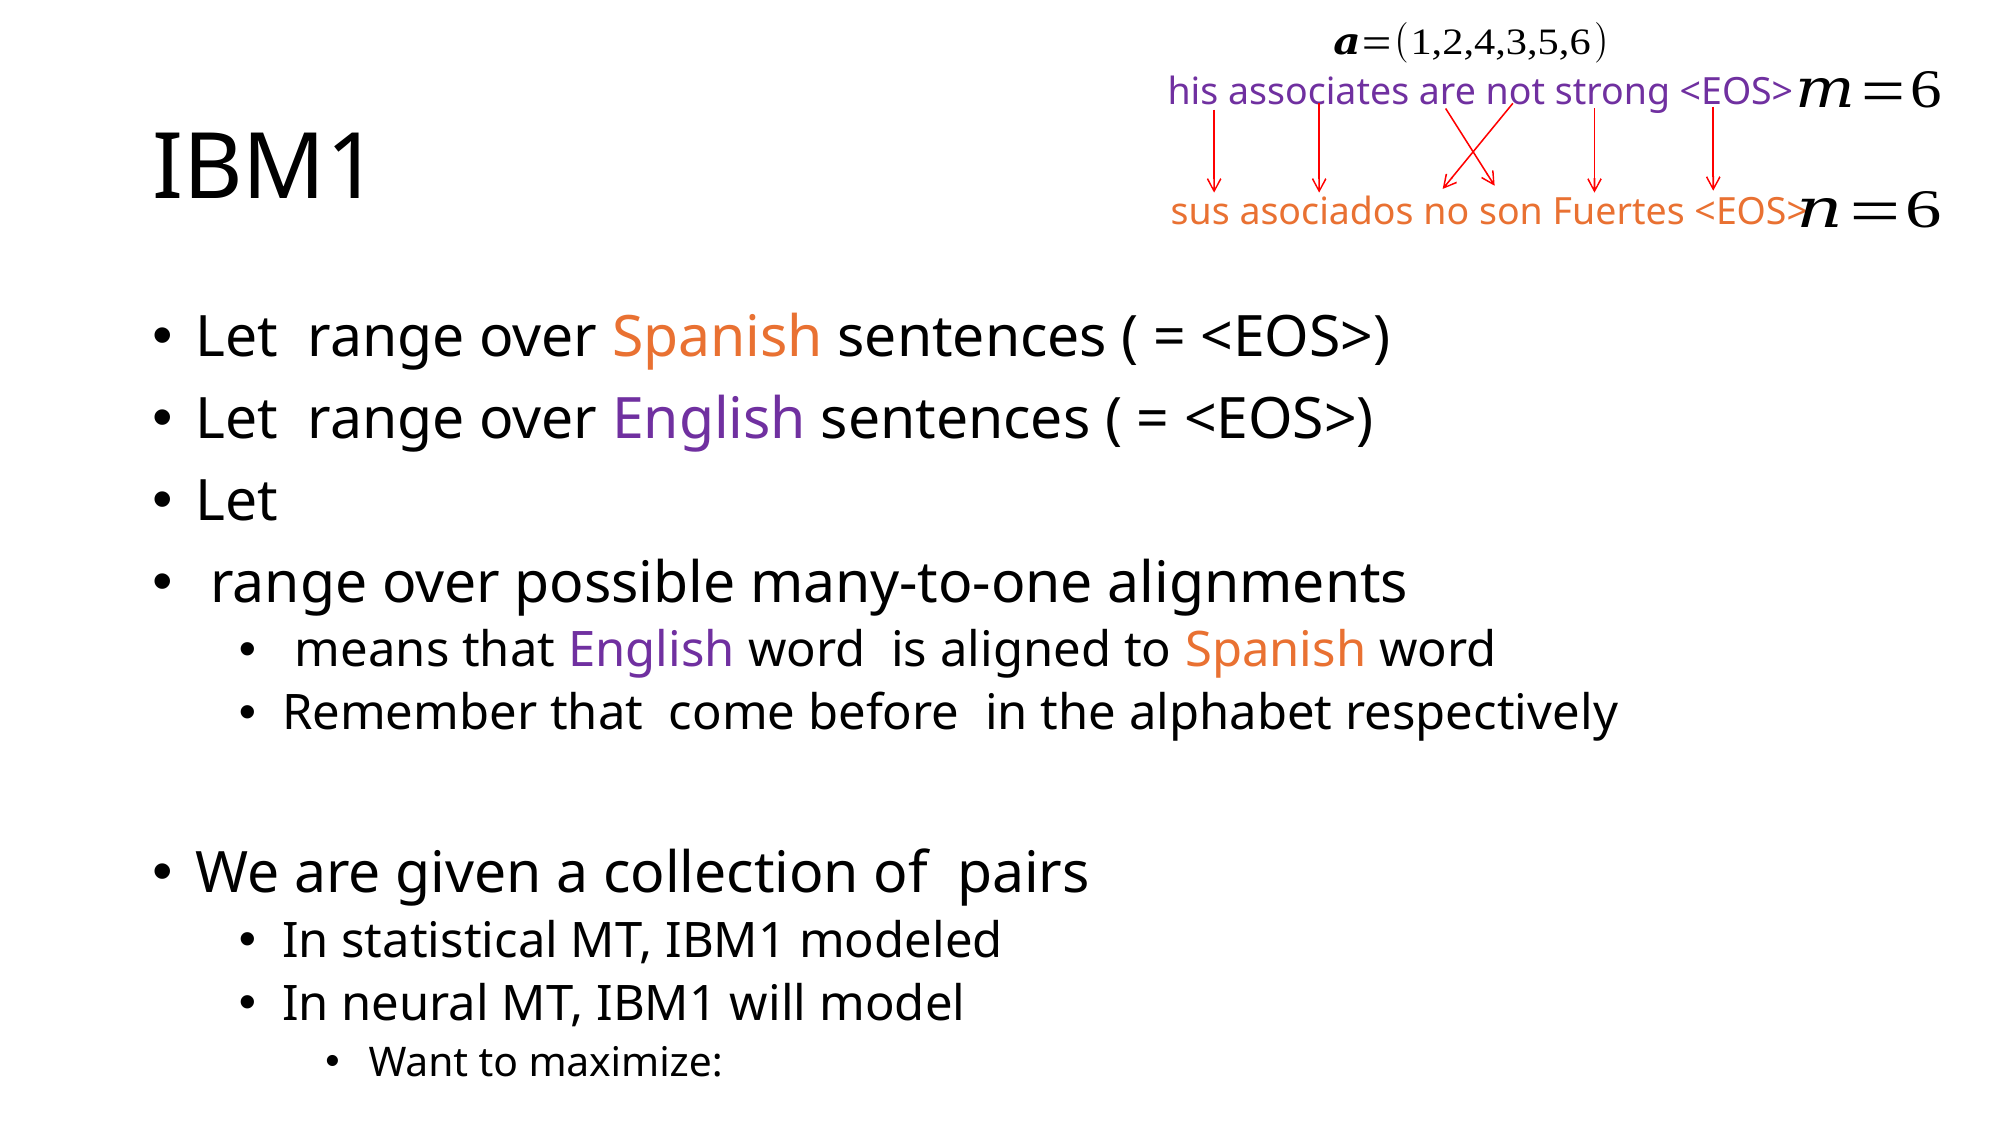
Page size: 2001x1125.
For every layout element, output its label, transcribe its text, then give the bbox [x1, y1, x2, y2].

text_box sus asociados no son Fuertes <EOS> [1155, 180, 1824, 240]
text_box his associates are not strong <EOS> [1152, 59, 1809, 120]
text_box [1442, 102, 1514, 190]
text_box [1445, 107, 1496, 187]
title IBM1 [137, 59, 1863, 278]
